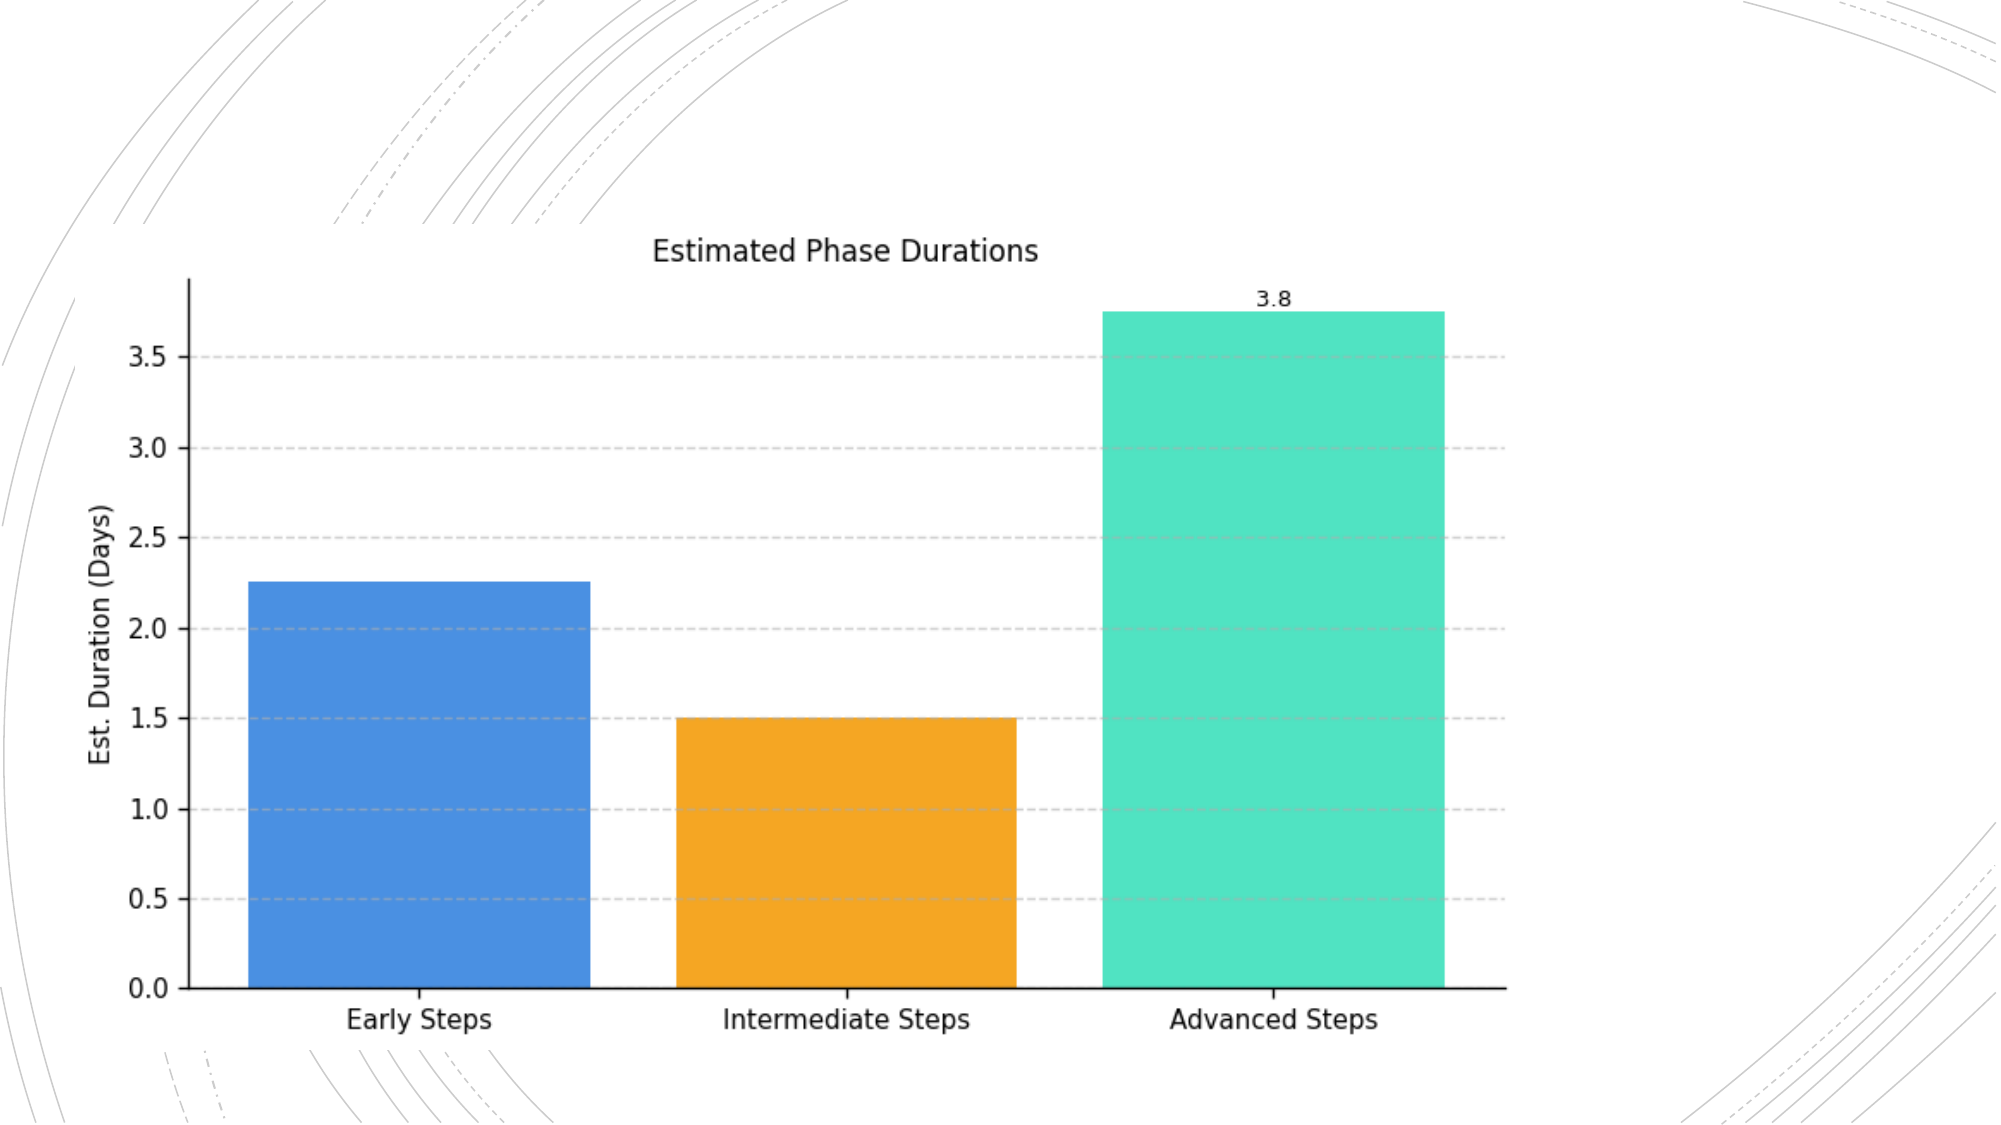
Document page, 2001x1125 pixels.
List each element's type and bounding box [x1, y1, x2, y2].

picture [74, 224, 1519, 1051]
